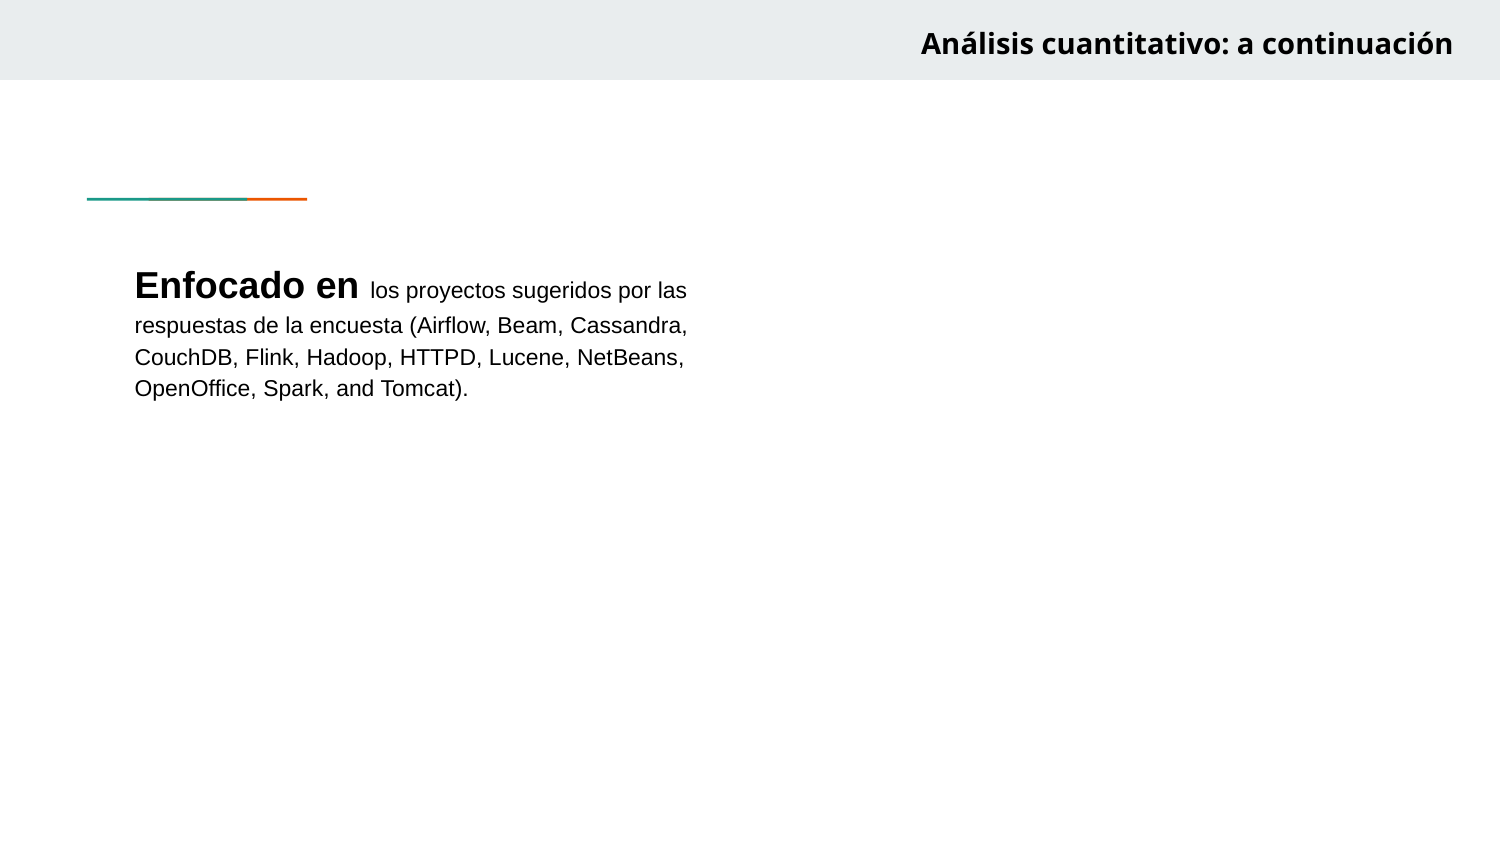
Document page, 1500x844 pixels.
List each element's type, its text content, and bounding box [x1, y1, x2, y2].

text_box Análisis cuantitativo: a continuación [766, 9, 1470, 69]
list Enfocado en los proyectos sugeridos por las respuestas de la encuesta (Airflow, Beam, Cassandra, CouchDB, Flink, Hadoop, HTTPD, Lucene, NetBeans, OpenOffice, Spark, and Tomcat). [119, 239, 739, 779]
